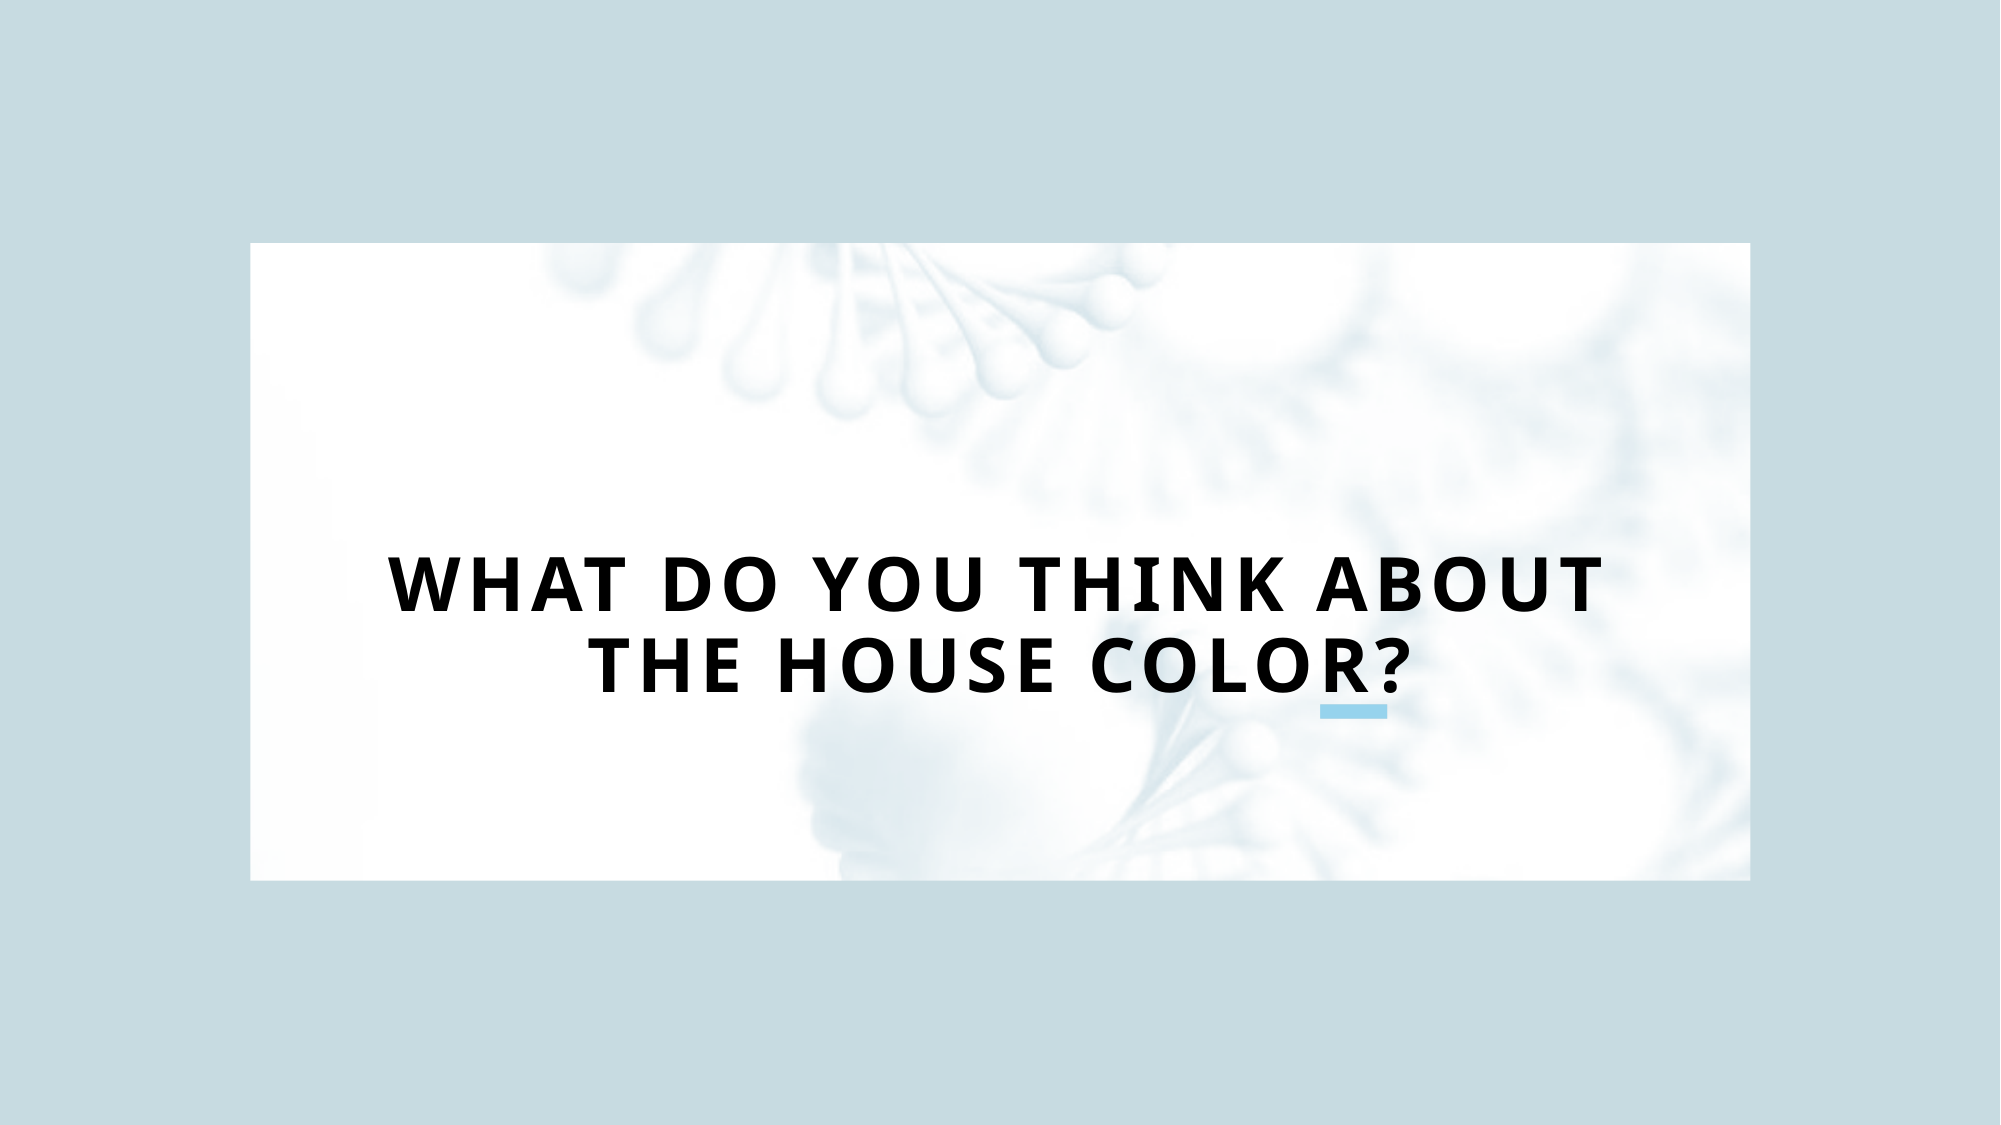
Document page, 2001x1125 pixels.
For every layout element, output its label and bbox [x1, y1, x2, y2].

picture [250, 242, 1751, 881]
